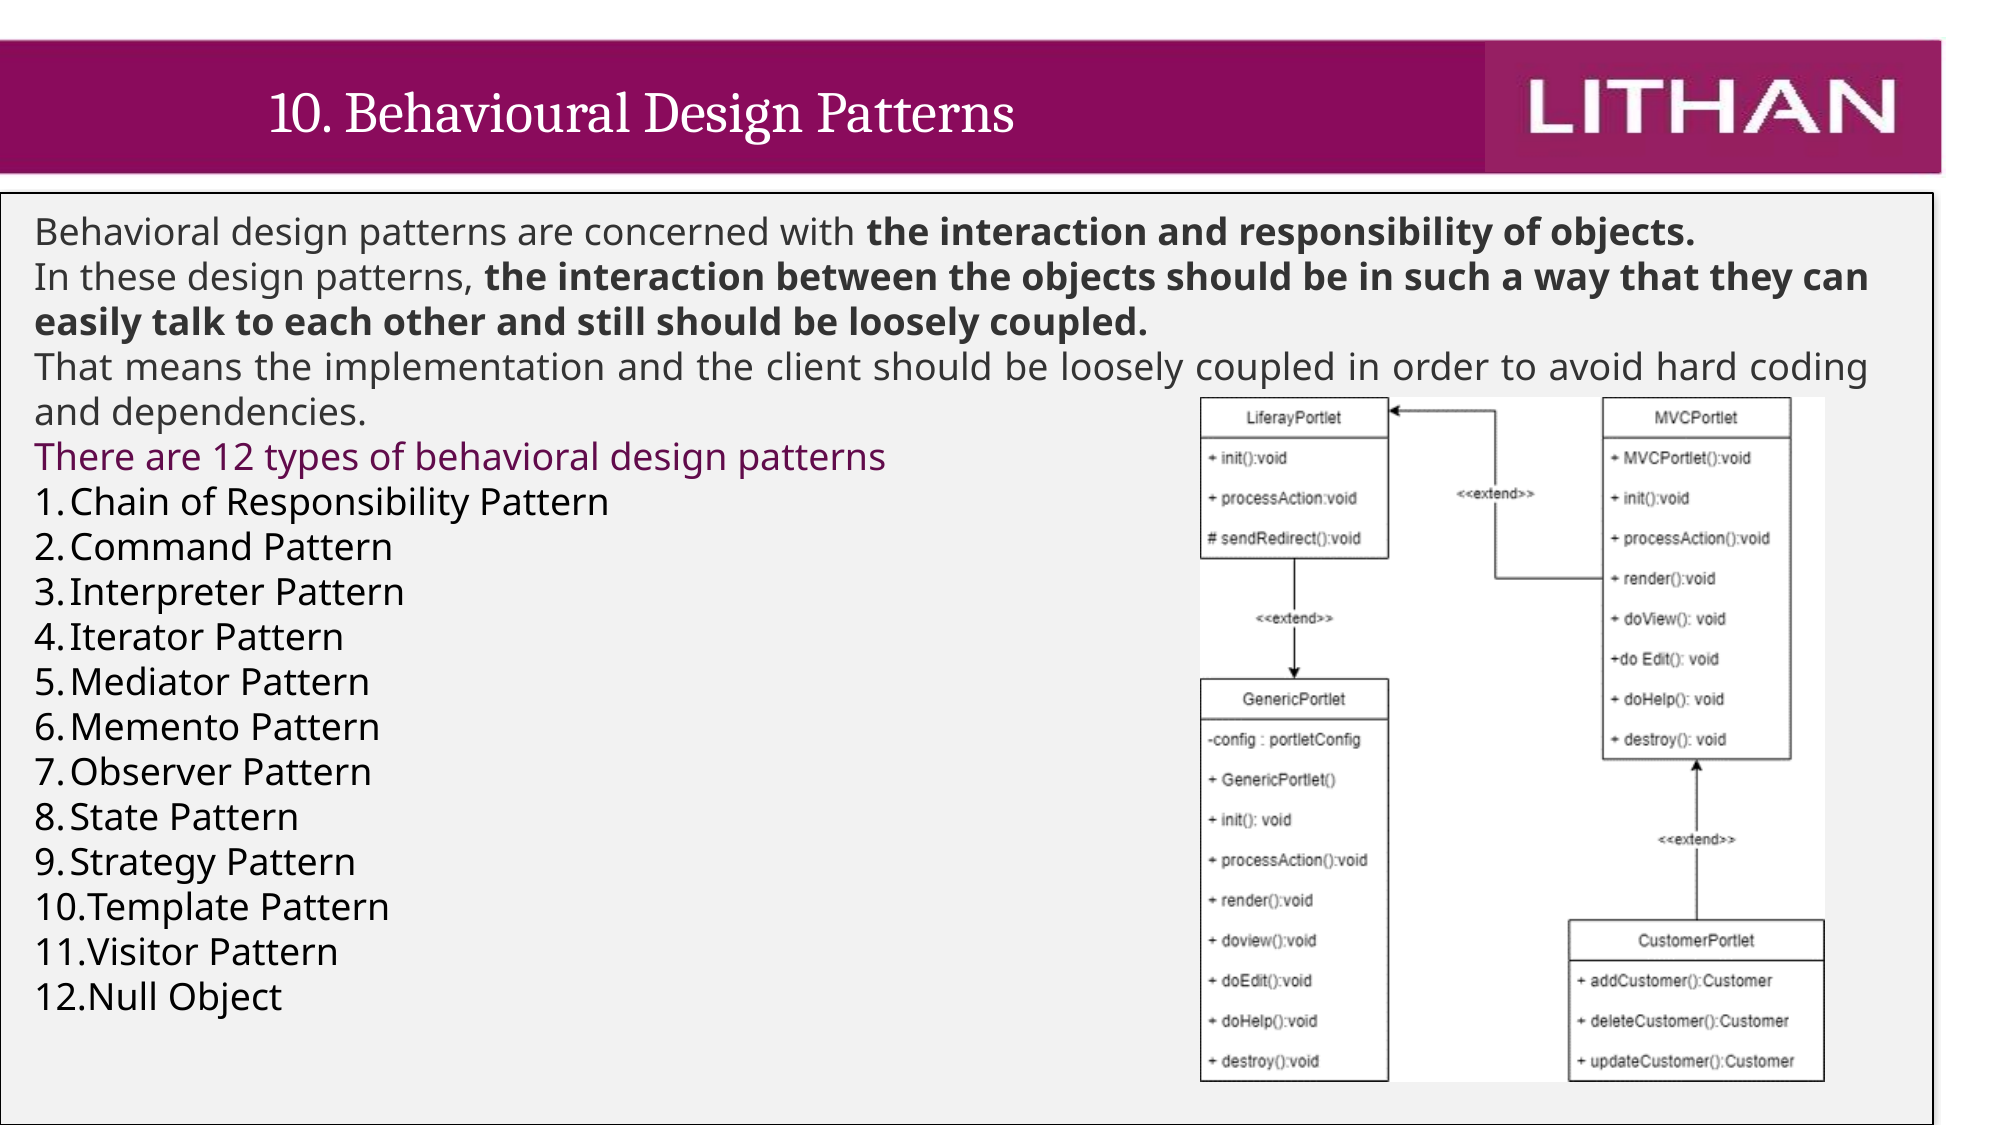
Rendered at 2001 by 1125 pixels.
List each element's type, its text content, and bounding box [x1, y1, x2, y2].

text_box 10. Behavioural Design Patterns [255, 66, 1354, 152]
picture [0, 37, 1946, 178]
picture [1200, 396, 1825, 1082]
text_box [0, 192, 1934, 1125]
text_box Behavioral design patterns are concerned with the interaction and responsibility of objects. In these design patterns, the interaction between the objects should be in such a way that they can easily talk to each other and still should be loosely coupled. That means the implementation and the client should be loosely coupled in order to avoid hard coding and dependencies. There are 12 types of behavioral design patterns Chain of Responsibility Pattern Command Pattern Interpreter Pattern Iterator Pattern Mediator Pattern Memento Pattern Observer Pattern State Pattern Strategy Pattern Template Pattern Visitor Pattern Null Object [19, 201, 1886, 1125]
